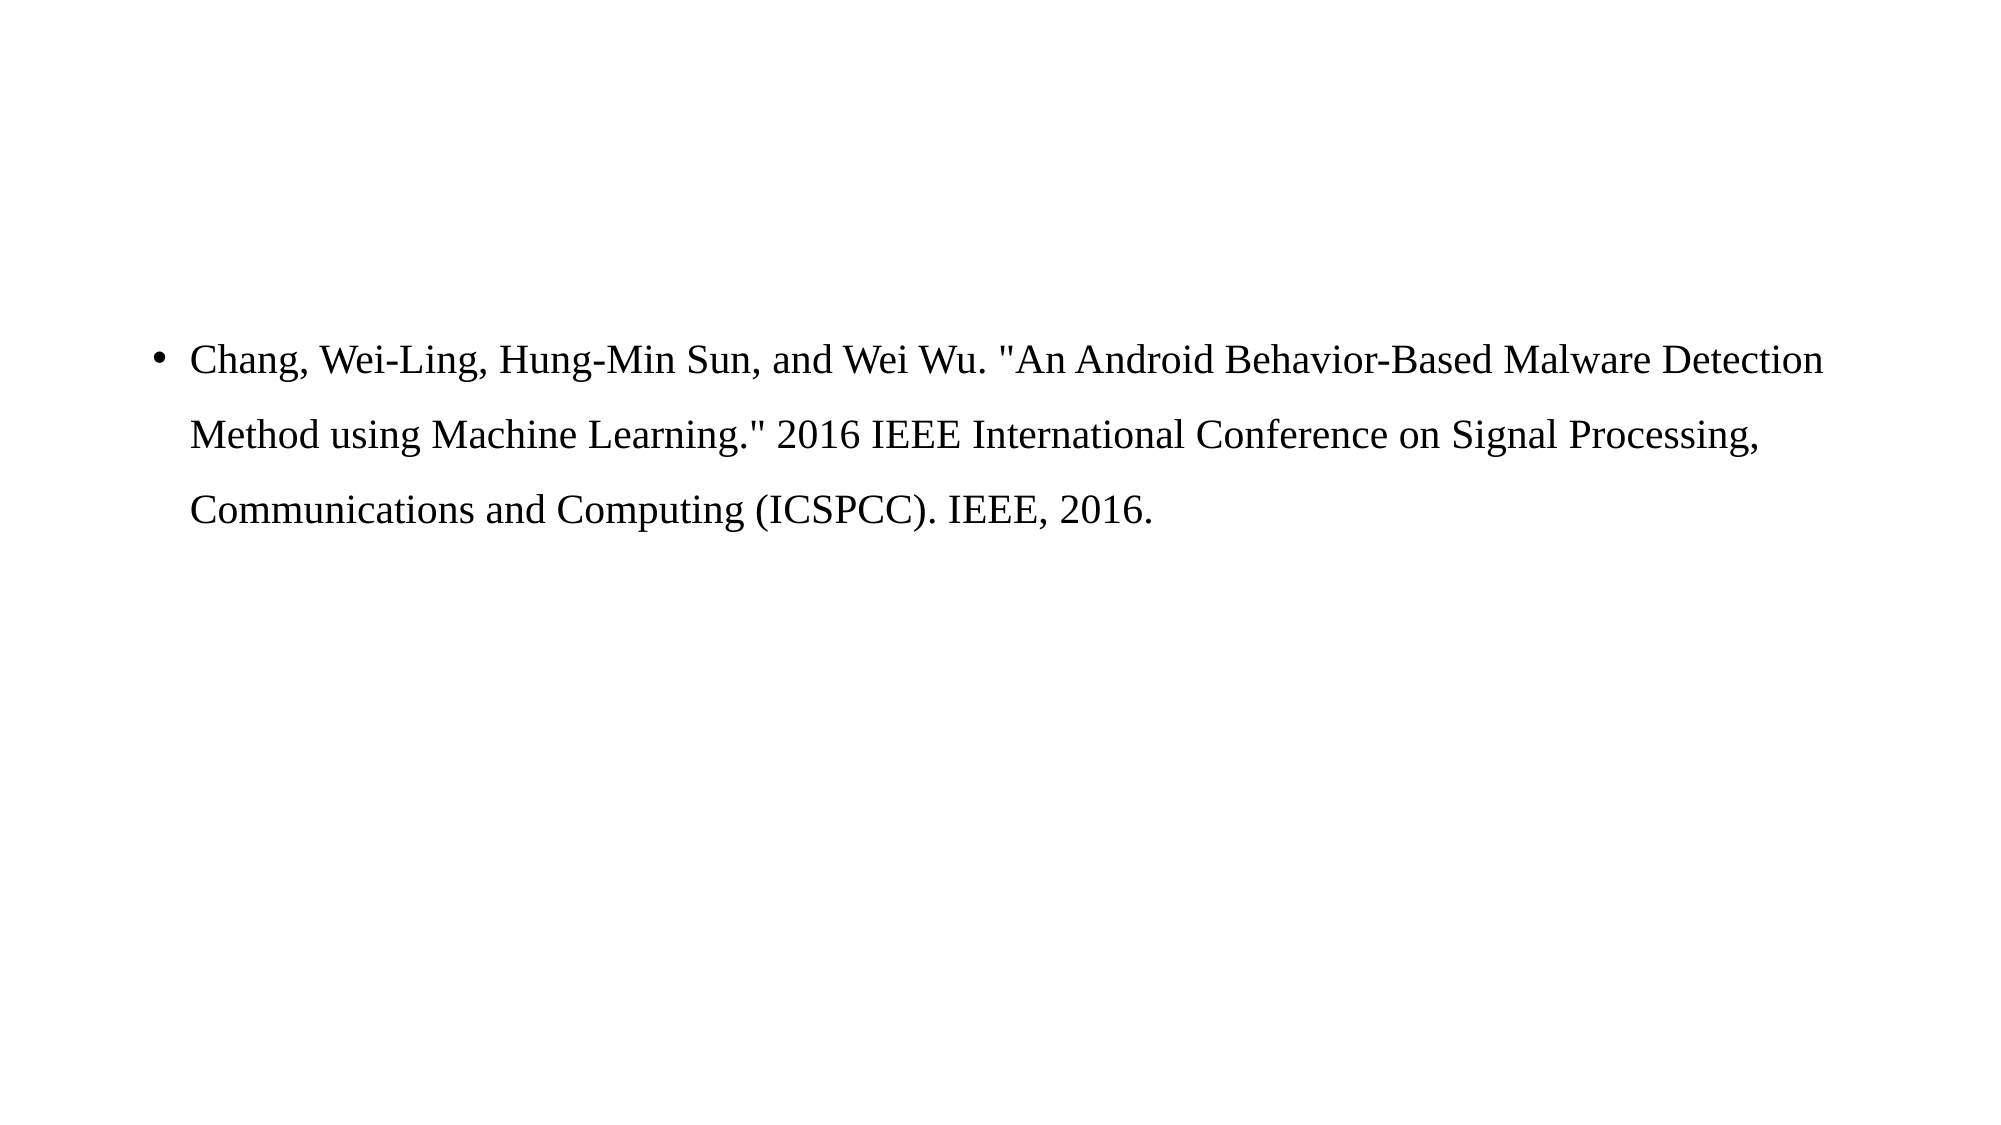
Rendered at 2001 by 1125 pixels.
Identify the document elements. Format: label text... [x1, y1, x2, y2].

list Chang, Wei-Ling, Hung-Min Sun, and Wei Wu. "An Android Behavior-Based Malware Detection Method using Machine Learning." 2016 IEEE International Conference on Signal Processing, Communications and Computing (ICSPCC). IEEE, 2016. [137, 299, 1863, 1014]
